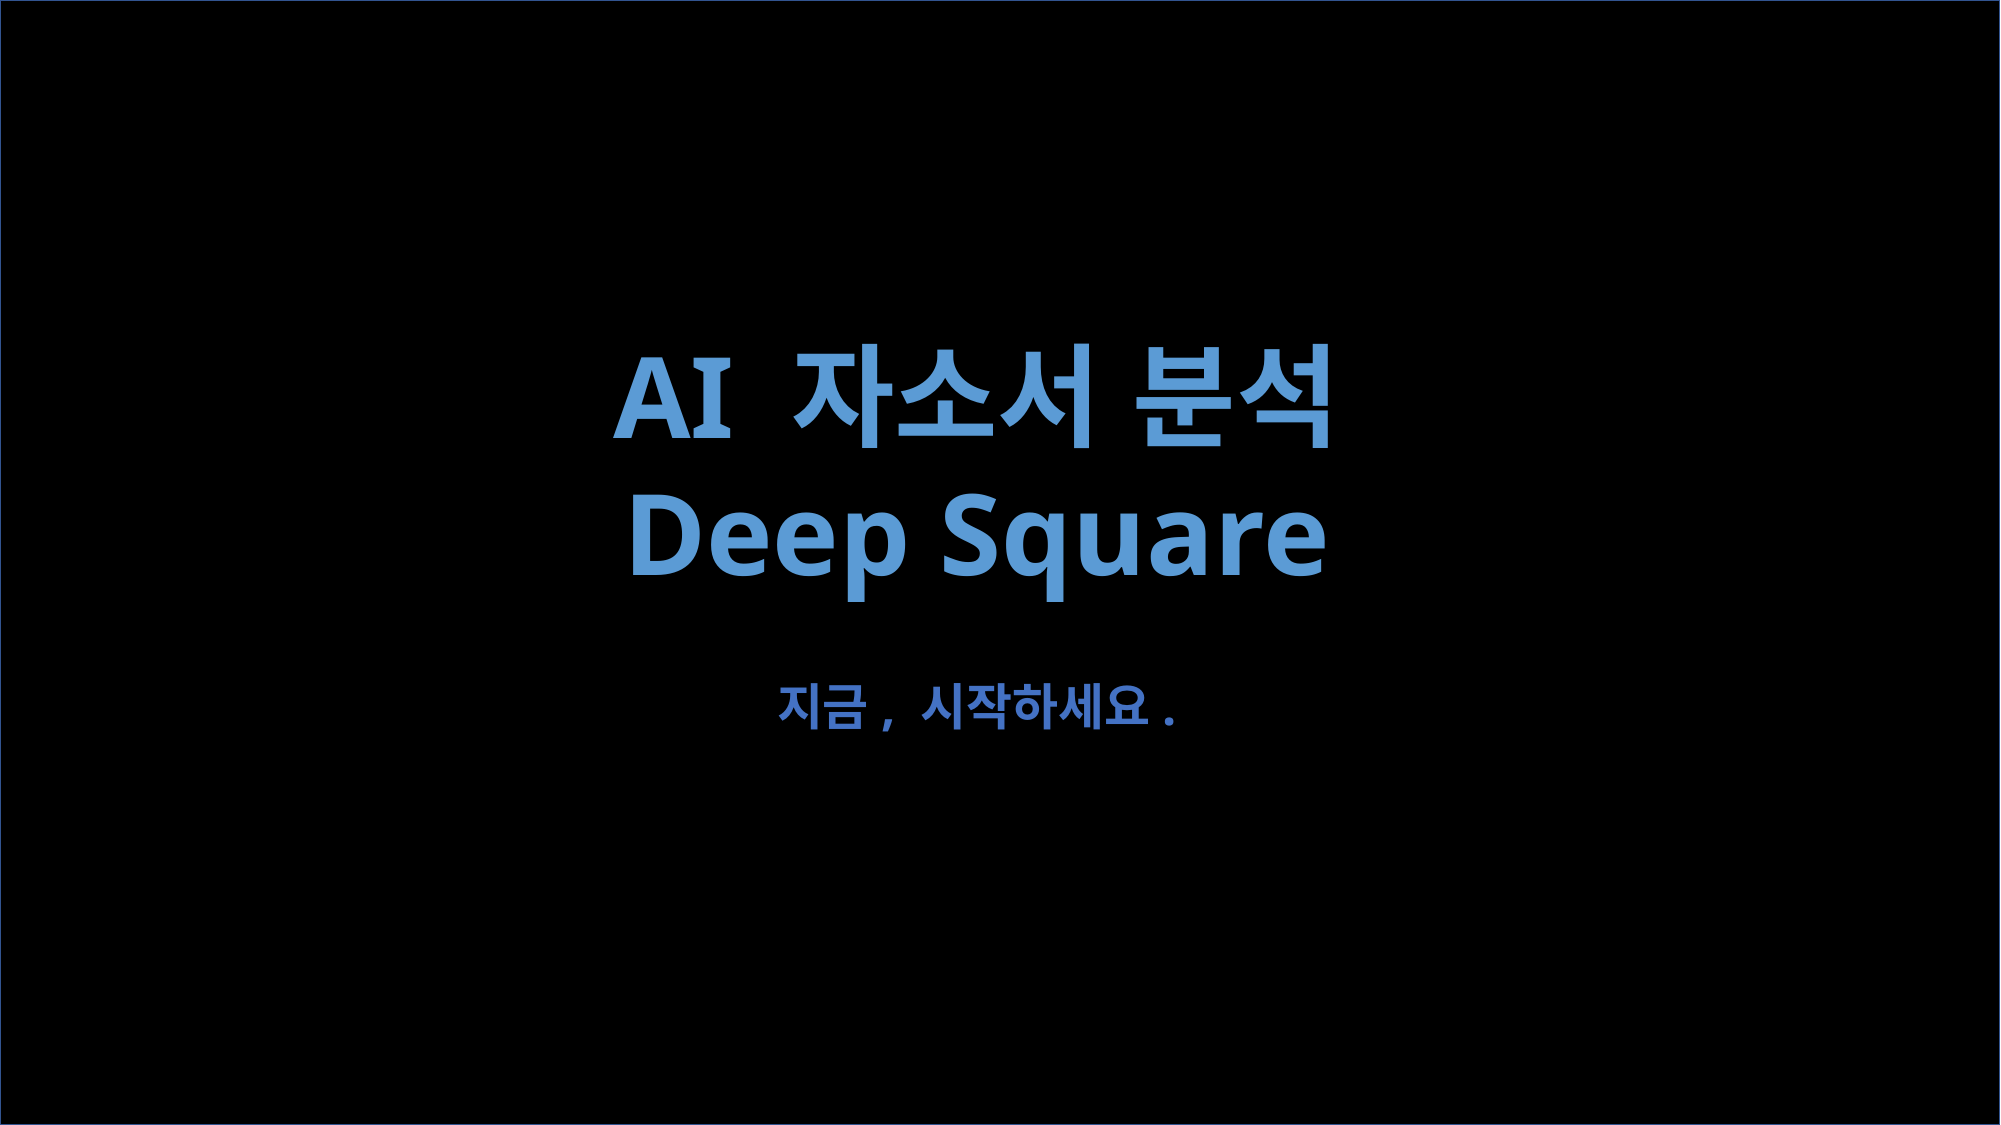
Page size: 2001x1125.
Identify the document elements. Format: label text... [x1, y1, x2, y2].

text_box [0, 0, 2000, 1125]
text_box 지금, 시작하세요. [762, 623, 1192, 743]
text_box Deep Square [608, 486, 1346, 606]
text_box AI 자소서 분석 [598, 349, 1355, 469]
